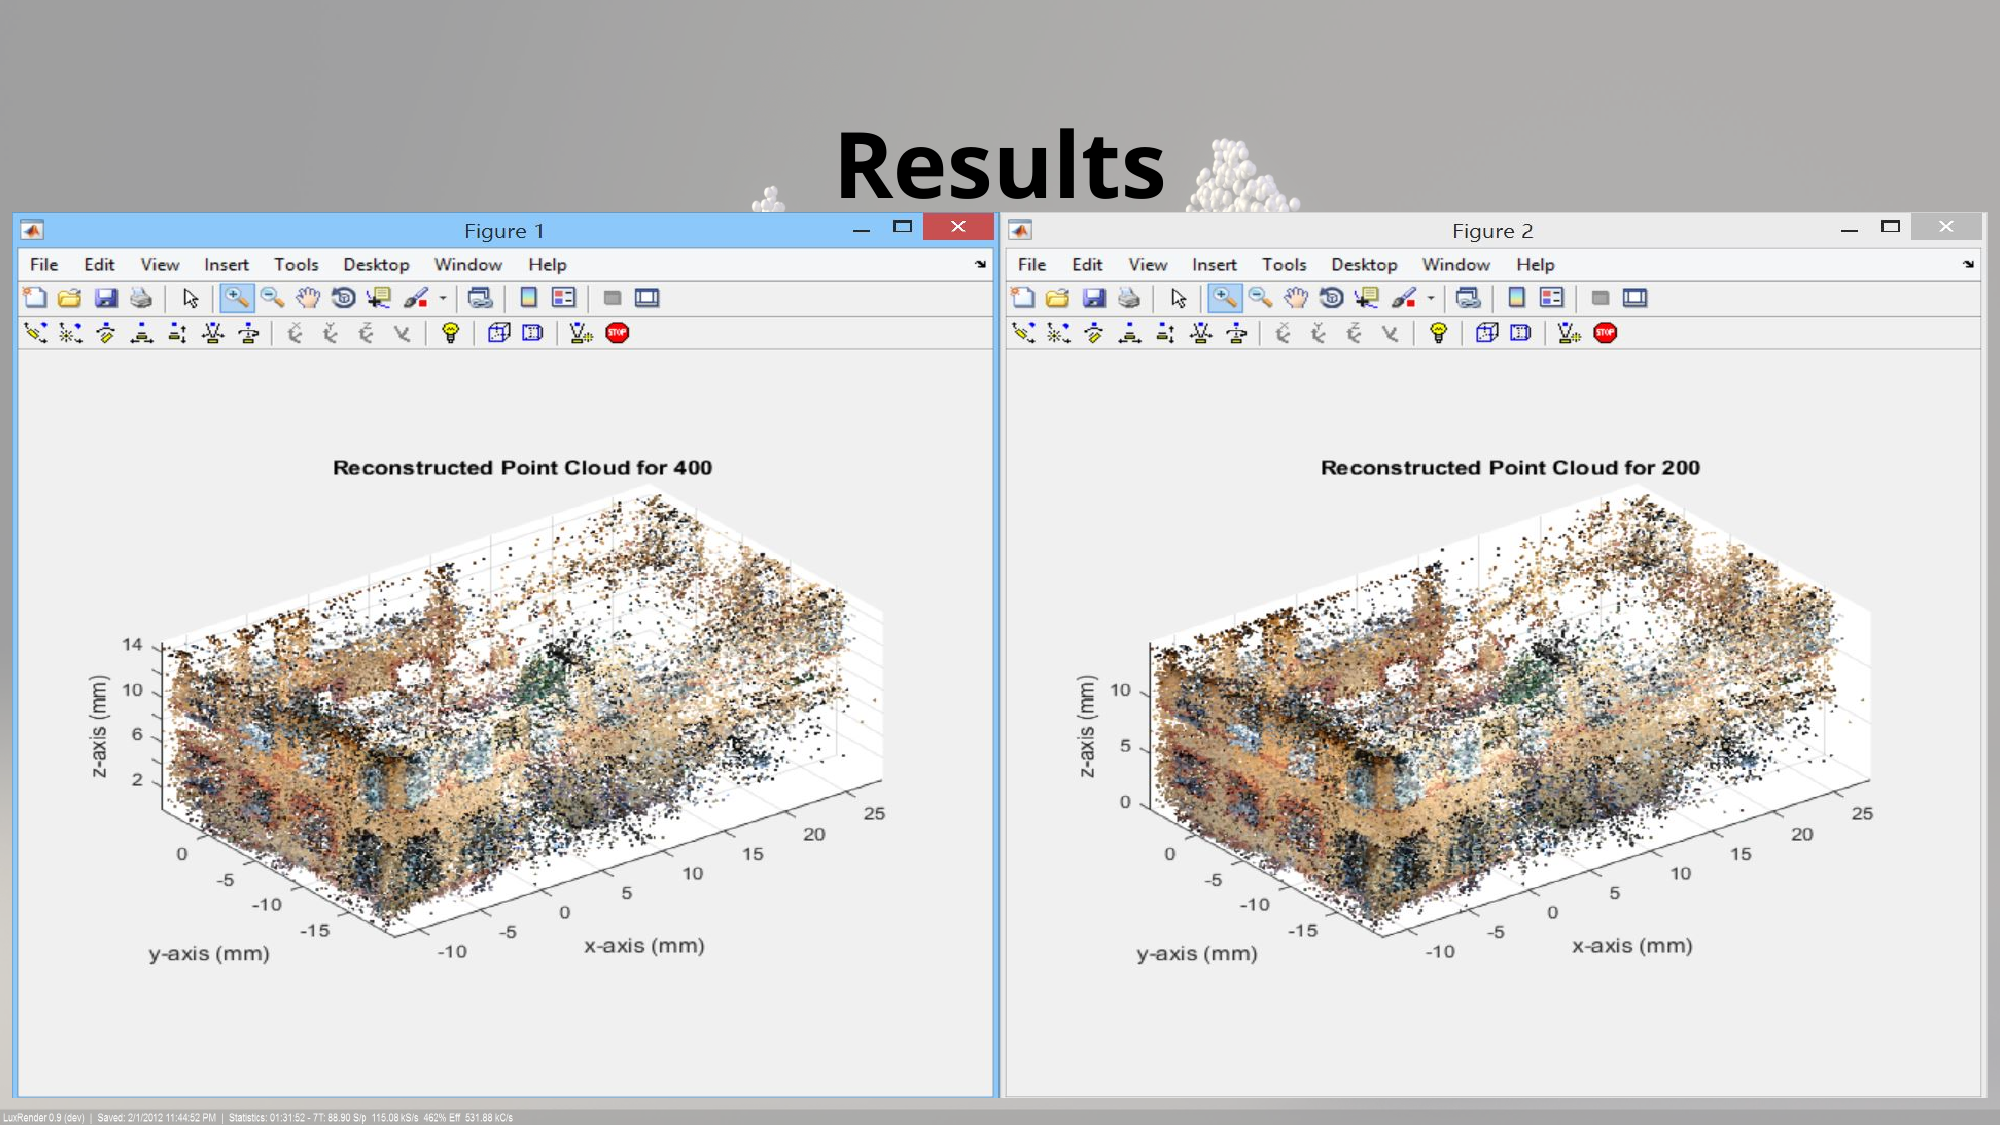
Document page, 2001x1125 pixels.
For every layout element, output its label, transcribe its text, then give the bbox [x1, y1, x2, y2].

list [12, 212, 1988, 1098]
title Results [137, 59, 1863, 212]
